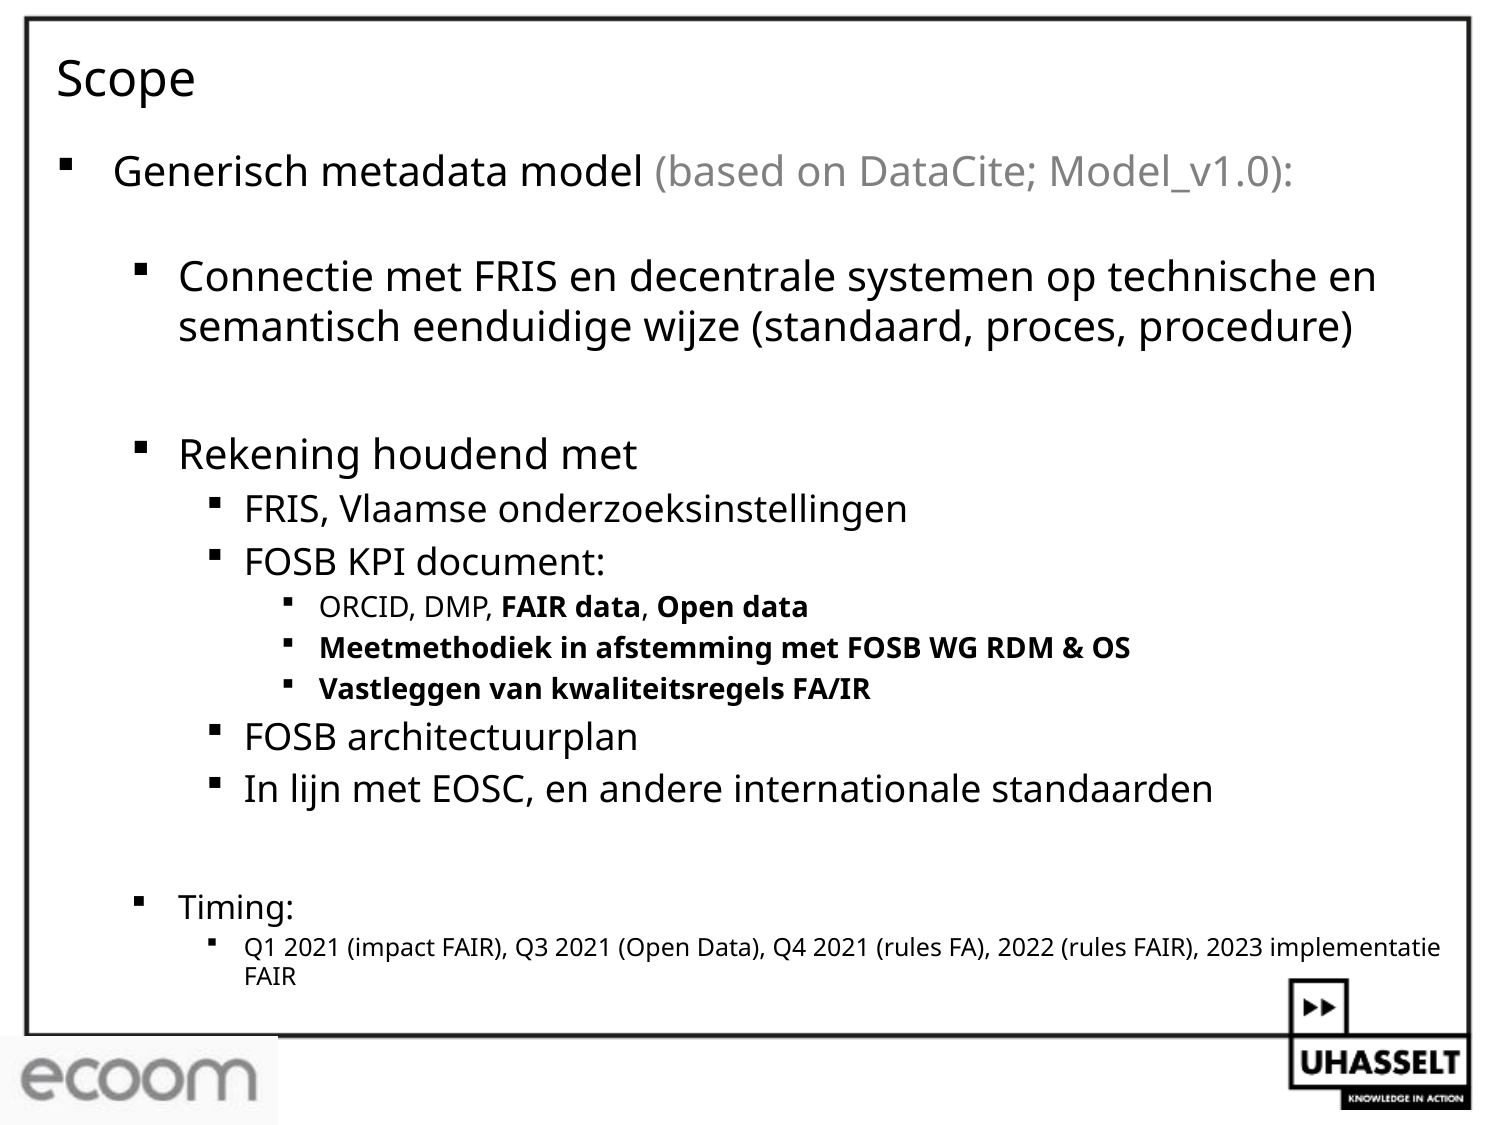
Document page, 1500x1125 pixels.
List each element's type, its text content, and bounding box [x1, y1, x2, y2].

list Generisch metadata model (based on DataCite; Model_v1.0): Connectie met FRIS en decentrale systemen op technische en semantisch eenduidige wijze (standaard, proces, procedure) Rekening houdend met FRIS, Vlaamse onderzoeksinstellingen FOSB KPI document: ORCID, DMP, FAIR data, Open data Meetmethodiek in afstemming met FOSB WG RDM & OS Vastleggen van kwaliteitsregels FA/IR FOSB architectuurplan In lijn met EOSC, en andere internationale standaarden Timing: Q1 2021 (impact FAIR), Q3 2021 (Open Data), Q4 2021 (rules FA), 2022 (rules FAIR), 2023 implementatie FAIR [41, 137, 1459, 965]
title Scope [41, 30, 1459, 122]
picture [0, 12, 1476, 1125]
